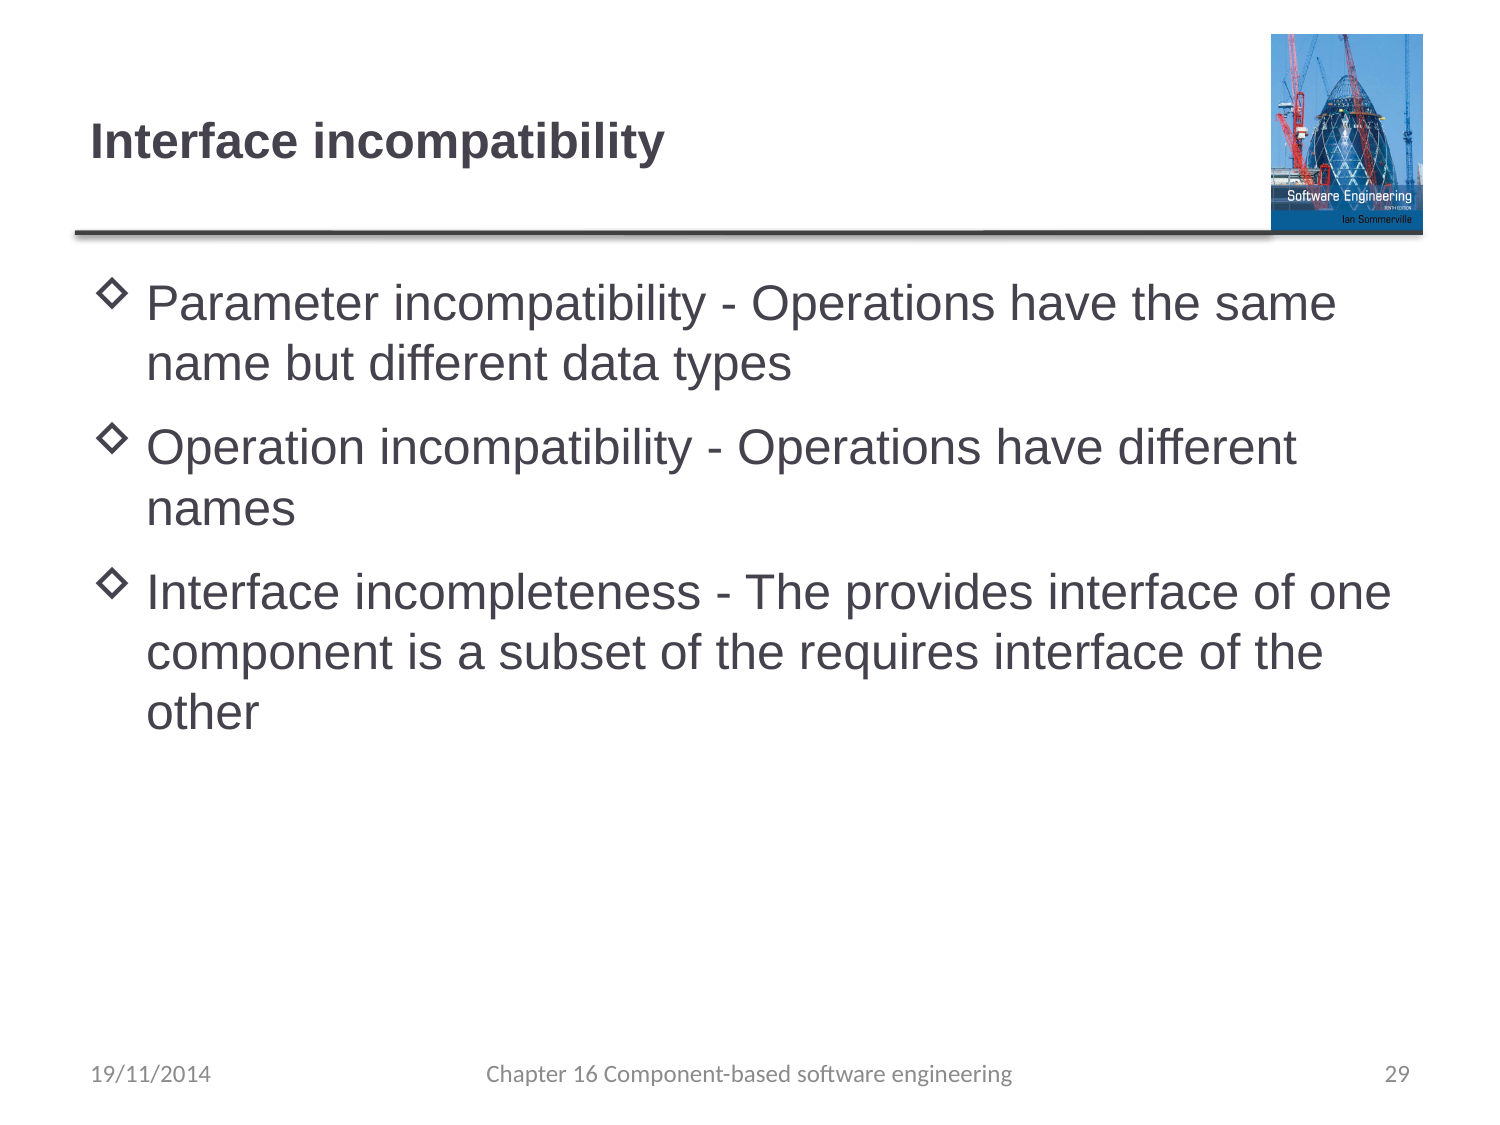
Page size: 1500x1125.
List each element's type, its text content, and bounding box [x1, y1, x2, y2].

slide_number 29 [1074, 1042, 1425, 1103]
picture [1271, 34, 1423, 230]
list Parameter incompatibility - Operations have the same name but different data types Operation incompatibility - Operations have different names Interface incompleteness - The provides interface of one component is a subset of the requires interface of the other [75, 262, 1425, 1005]
footer Chapter 16 Component-based software engineering [425, 1042, 1074, 1103]
title Interface incompatibility [74, 44, 1272, 233]
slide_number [75, 1042, 425, 1103]
